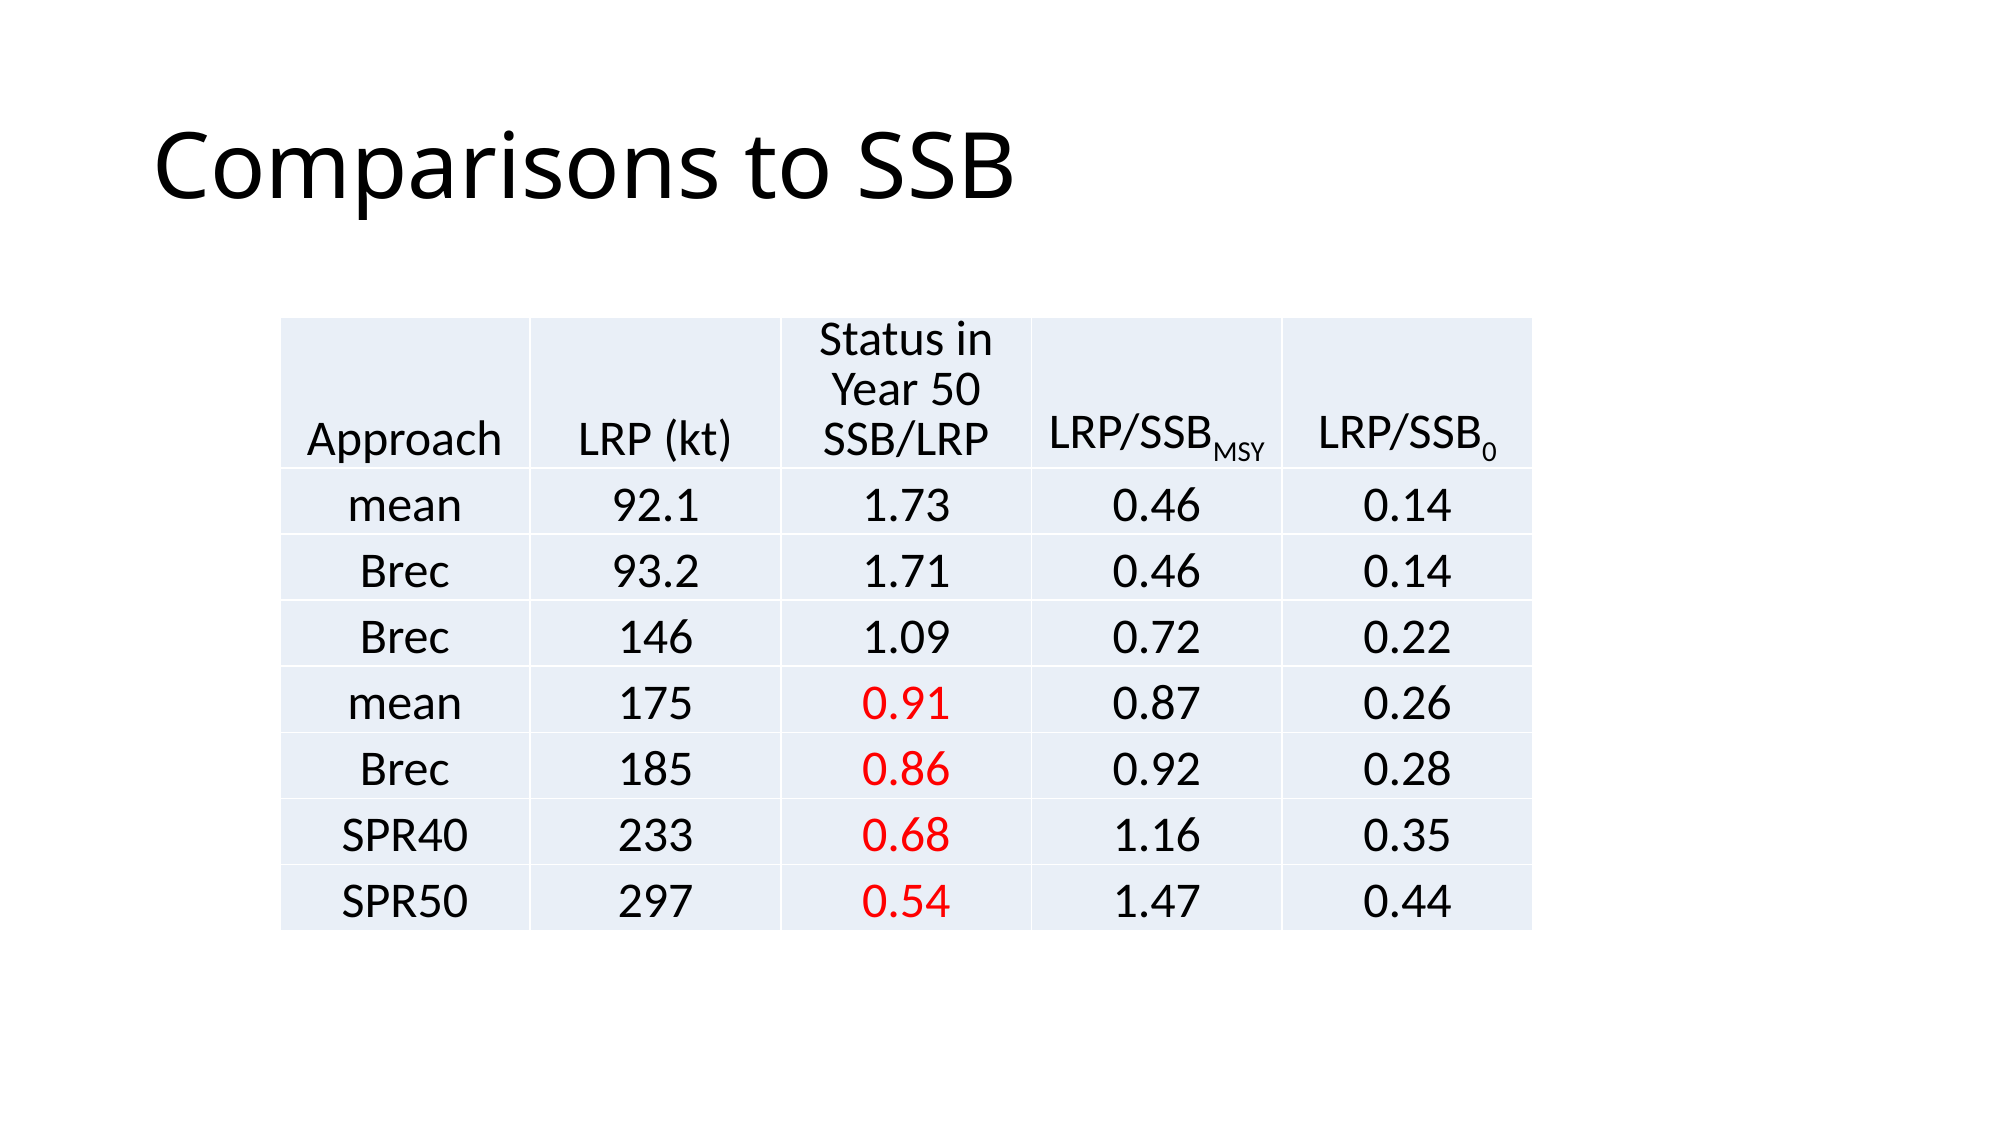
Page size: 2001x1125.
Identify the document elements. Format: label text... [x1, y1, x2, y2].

table_header LRP/SSB0 [1283, 318, 1532, 467]
table_cell 233 [531, 799, 780, 864]
table_cell 93.2 [531, 535, 780, 599]
table_cell 0.14 [1283, 469, 1532, 533]
table_cell 0.44 [1283, 865, 1532, 930]
table_cell 0.28 [1283, 733, 1532, 798]
table_cell 0.92 [1032, 733, 1281, 798]
table_cell 0.46 [1032, 469, 1281, 533]
table_cell 0.46 [1032, 535, 1281, 599]
table_cell 1.16 [1032, 799, 1281, 864]
table_cell 297 [531, 865, 780, 930]
table_cell 0.54 [782, 865, 1031, 930]
table_header Status in Year 50 SSB/LRP [782, 318, 1031, 467]
table_cell mean [281, 469, 529, 533]
table_cell 185 [531, 733, 780, 798]
table_cell 1.47 [1032, 865, 1281, 930]
table_cell 1.73 [782, 469, 1031, 533]
table_cell 0.72 [1032, 601, 1281, 665]
table_cell Brec [281, 535, 529, 599]
table_cell 1.09 [782, 601, 1031, 665]
title Comparisons to SSB [137, 59, 1863, 278]
table_cell SPR50 [281, 865, 529, 930]
table_cell mean [281, 667, 529, 732]
table_cell 0.26 [1283, 667, 1532, 732]
table_cell 0.87 [1032, 667, 1281, 732]
table_cell 0.68 [782, 799, 1031, 864]
table_cell 0.22 [1283, 601, 1532, 665]
table_cell 0.91 [782, 667, 1031, 732]
table_cell 92.1 [531, 469, 780, 533]
table_cell 0.14 [1283, 535, 1532, 599]
table_cell Brec [281, 733, 529, 798]
table_cell 0.35 [1283, 799, 1532, 864]
table_cell SPR40 [281, 799, 529, 864]
table_header Approach [281, 318, 529, 467]
table_cell 175 [531, 667, 780, 732]
table_cell 0.86 [782, 733, 1031, 798]
table_cell 1.71 [782, 535, 1031, 599]
table_cell 146 [531, 601, 780, 665]
table_cell Brec [281, 601, 529, 665]
table_header LRP (kt) [531, 318, 780, 467]
table_header LRP/SSBMSY [1032, 318, 1281, 467]
